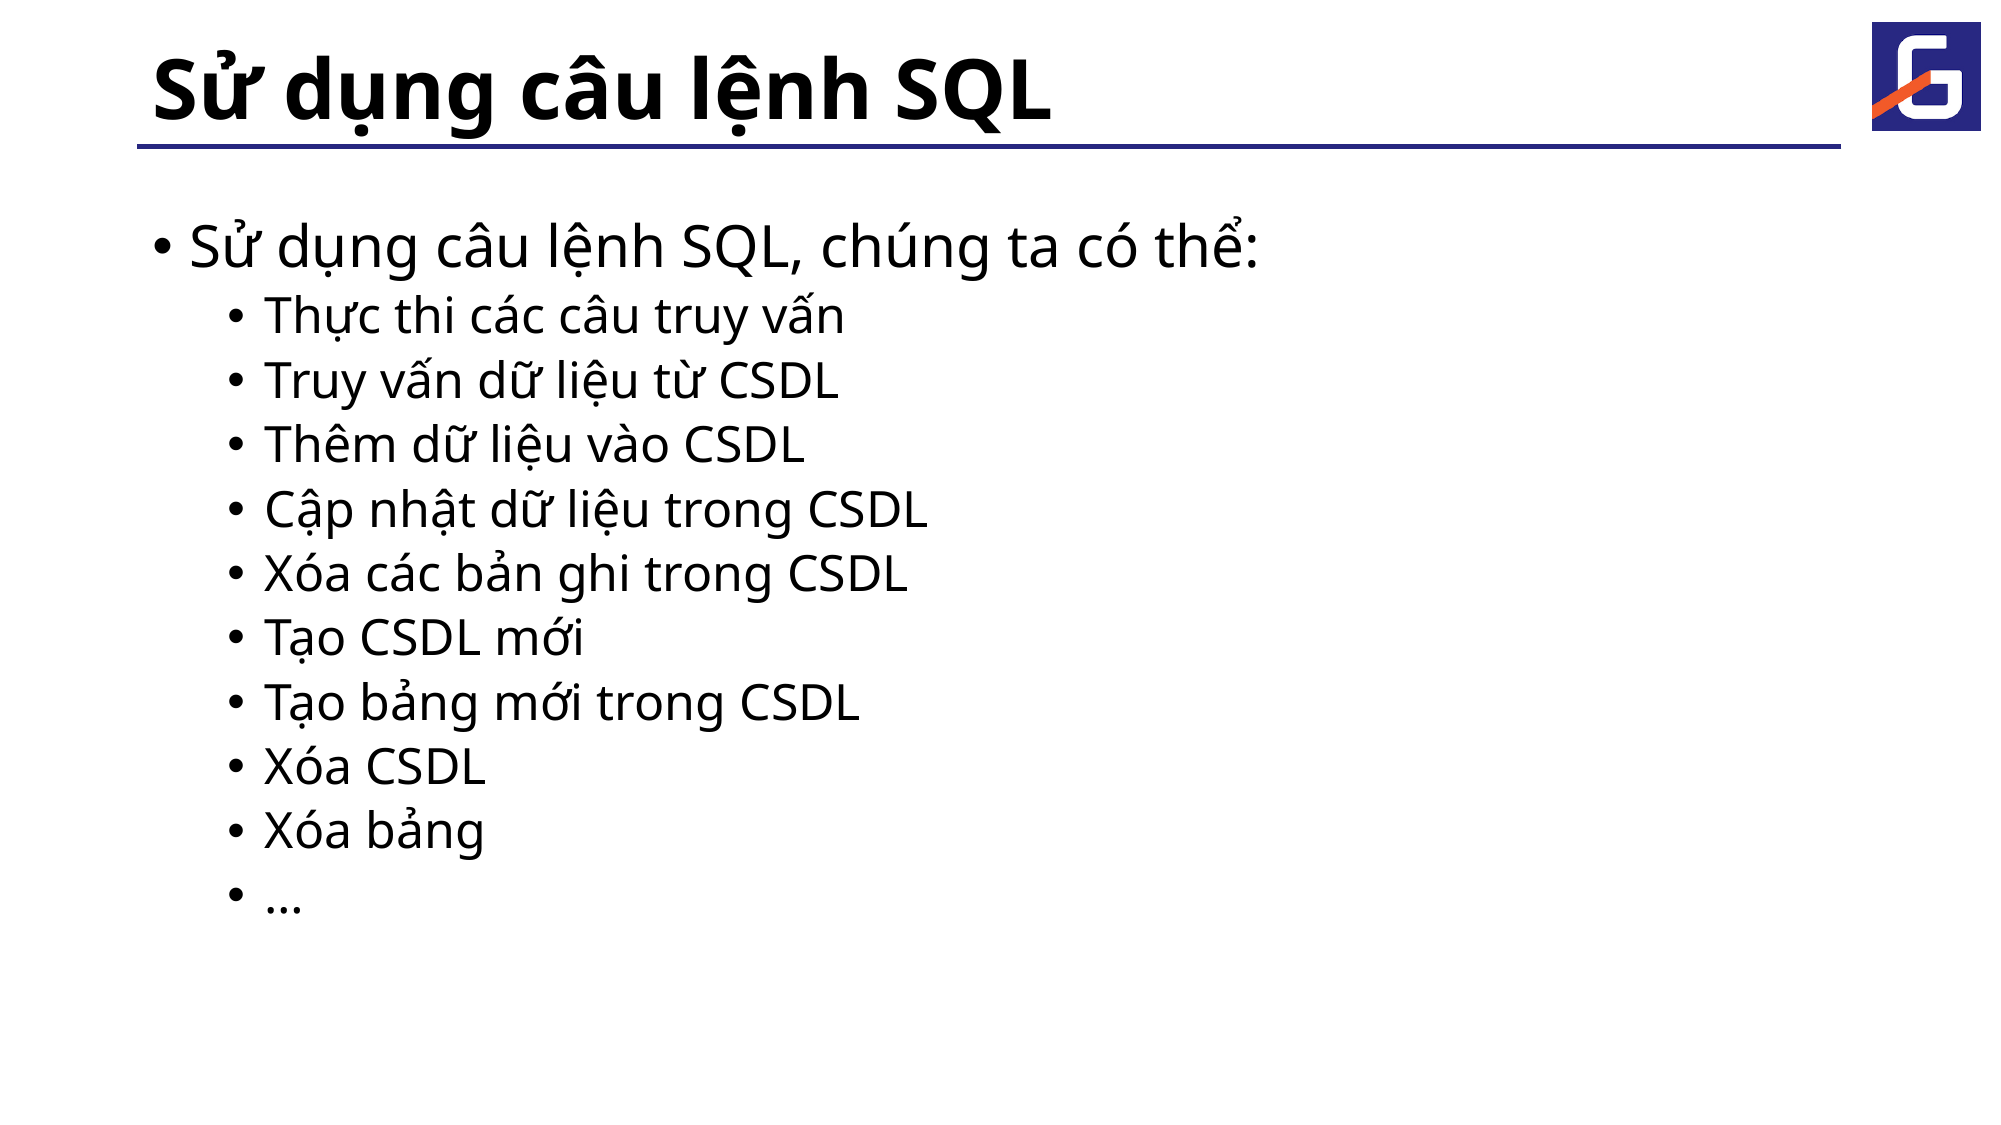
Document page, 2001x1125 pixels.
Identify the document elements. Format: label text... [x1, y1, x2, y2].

list Sử dụng câu lệnh SQL, chúng ta có thể: Thực thi các câu truy vấn Truy vấn dữ liệu từ CSDL Thêm dữ liệu vào CSDL Cập nhật dữ liệu trong CSDL Xóa các bản ghi trong CSDL Tạo CSDL mới Tạo bảng mới trong CSDL Xóa CSDL Xóa bảng … [137, 210, 1863, 1059]
picture [1872, 22, 1981, 131]
title Sử dụng câu lệnh SQL [137, 26, 1863, 160]
